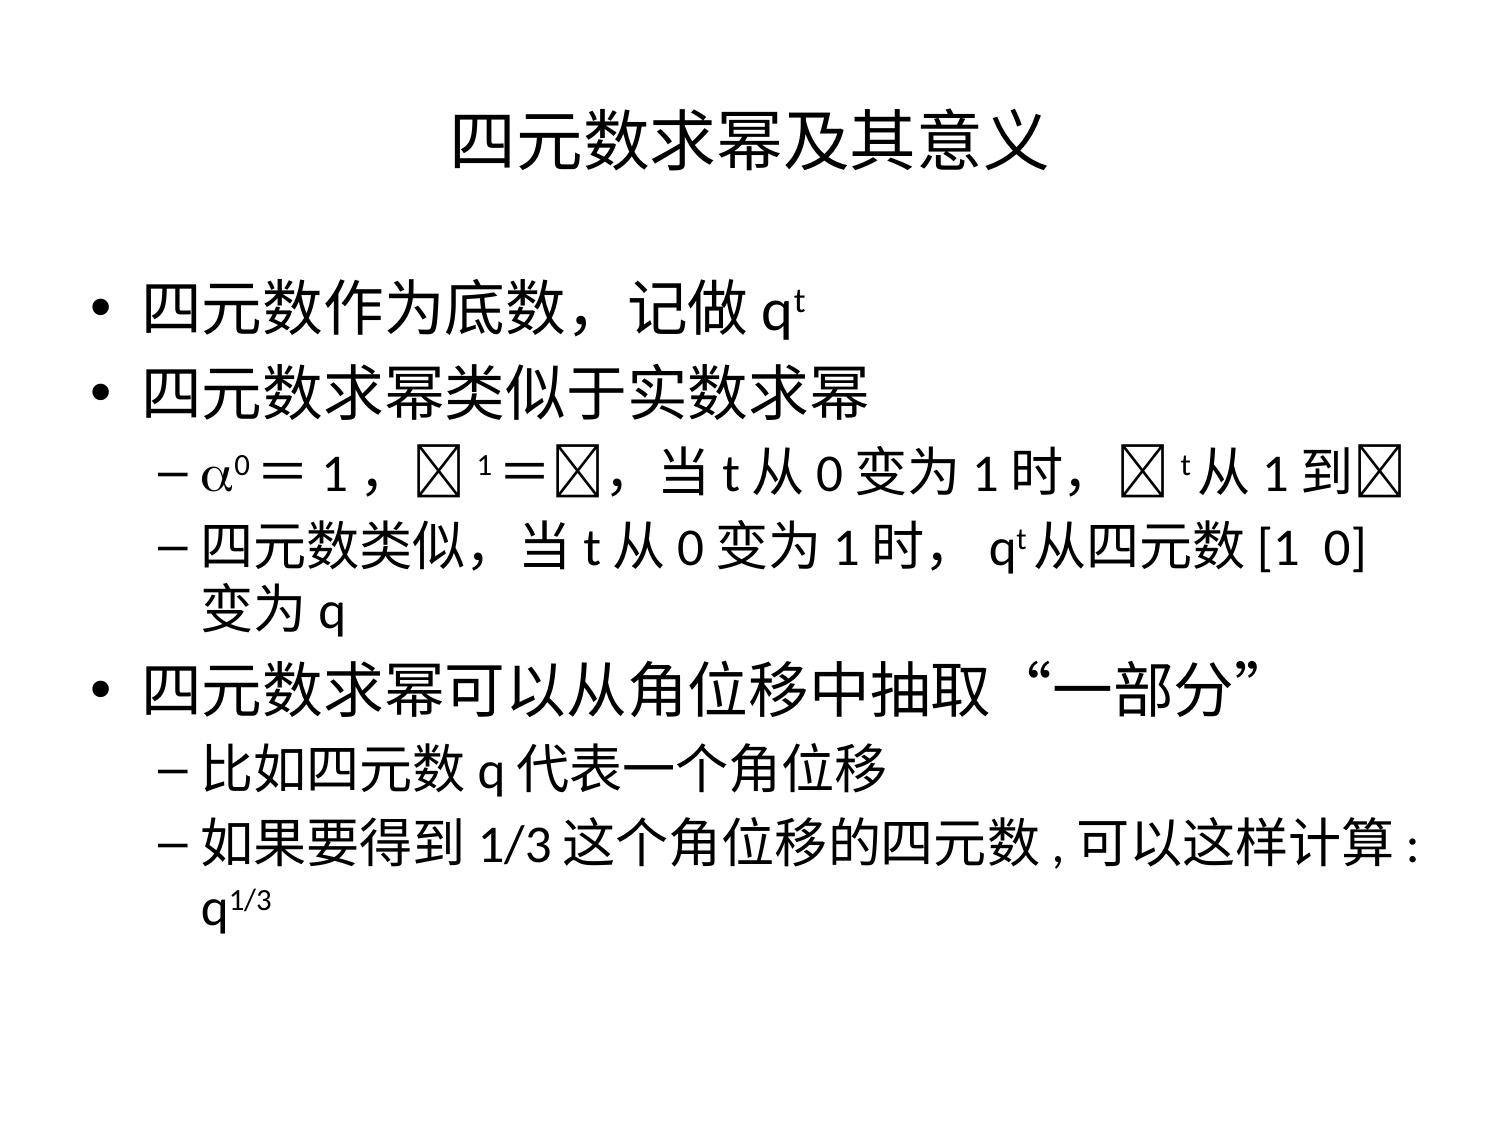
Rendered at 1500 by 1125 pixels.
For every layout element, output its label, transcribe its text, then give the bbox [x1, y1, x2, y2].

title 四元数求幂及其意义 [75, 45, 1425, 233]
list 四元数作为底数，记做qt 四元数求幂类似于实数求幂 0＝1，1＝，当t从0变为1时，t从1到 四元数类似，当t从0变为1时，qt从四元数[1 0]变为q 四元数求幂可以从角位移中抽取“一部分” 比如四元数q代表一个角位移 如果要得到1/3这个角位移的四元数,可以这样计算:q1/3 [75, 262, 1425, 1005]
